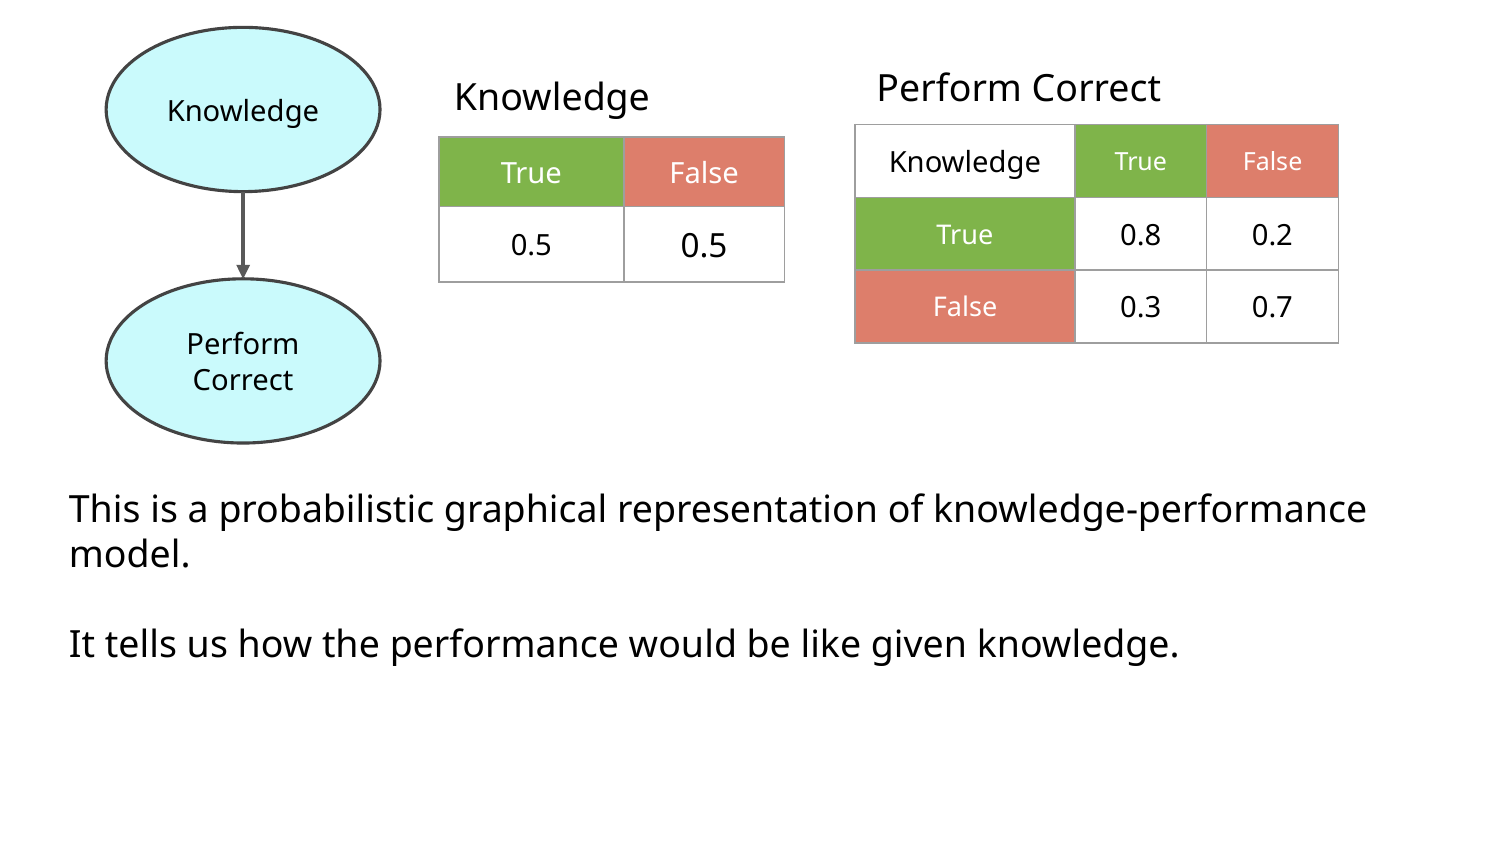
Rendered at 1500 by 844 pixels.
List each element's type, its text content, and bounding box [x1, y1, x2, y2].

table_header False [625, 138, 784, 206]
table_cell 0.5 [440, 207, 623, 281]
table_header True [1076, 125, 1206, 197]
text_box Knowledge [439, 58, 762, 117]
table_cell 0.3 [1076, 271, 1206, 342]
table_cell 0.7 [1207, 271, 1338, 342]
text_box Perform Correct [106, 278, 381, 444]
table_cell False [856, 271, 1074, 342]
text_box Knowledge [106, 27, 381, 192]
text_box This is a probabilistic graphical representation of knowledge-performance model. It tells us how the performance would be like given knowledge. [53, 470, 1467, 772]
text_box Perform Correct [861, 48, 1281, 108]
table_header False [1207, 125, 1338, 197]
table_cell 0.5 [625, 207, 784, 281]
table_header True [440, 138, 623, 206]
table_cell True [856, 198, 1074, 269]
table_header Knowledge [856, 125, 1074, 197]
table_cell 0.2 [1207, 198, 1338, 269]
table_cell 0.8 [1076, 198, 1206, 269]
